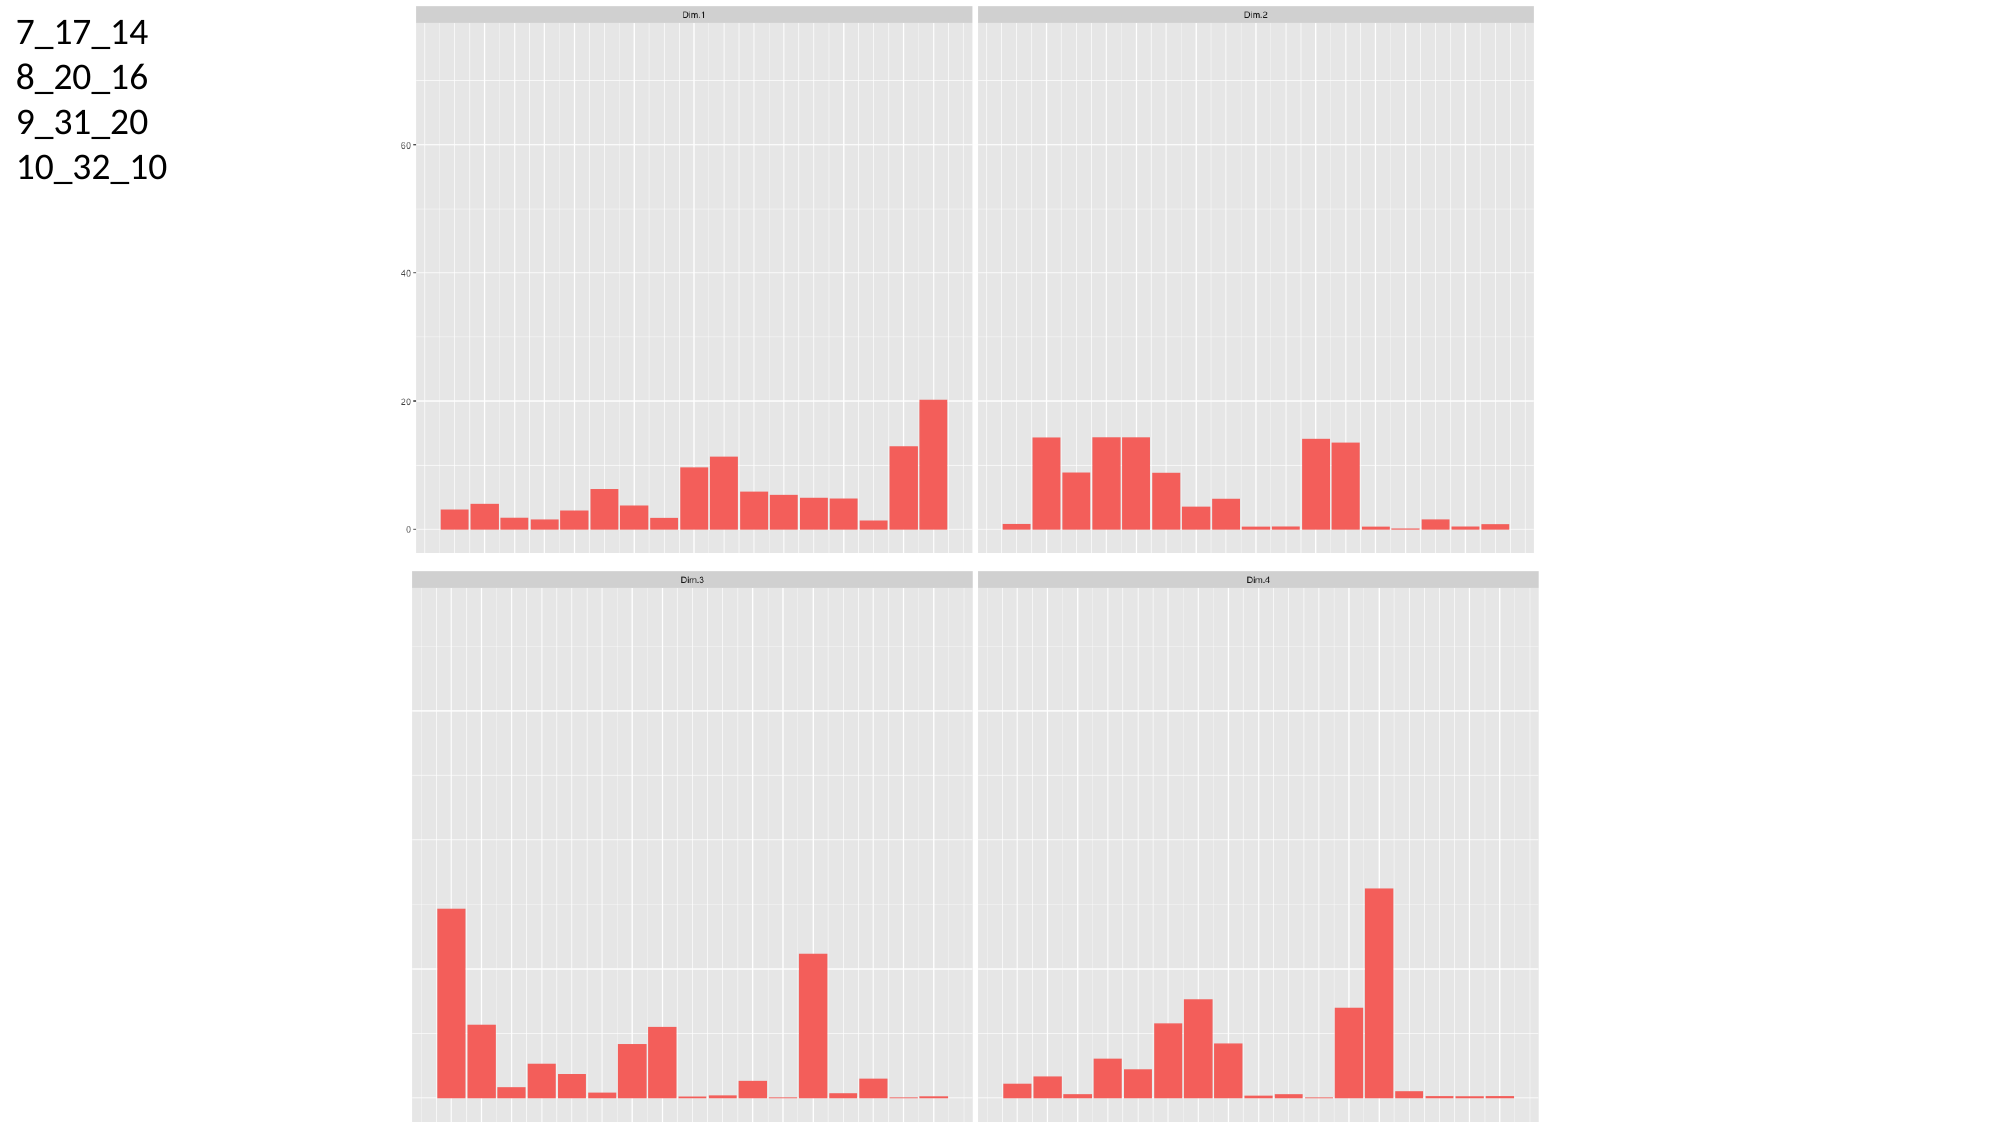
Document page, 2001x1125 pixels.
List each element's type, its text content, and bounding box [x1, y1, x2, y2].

text_box 7_17_14 8_20_16 9_31_20 10_32_10 [1, 0, 183, 195]
picture [382, 0, 1536, 557]
picture [408, 565, 1543, 1125]
